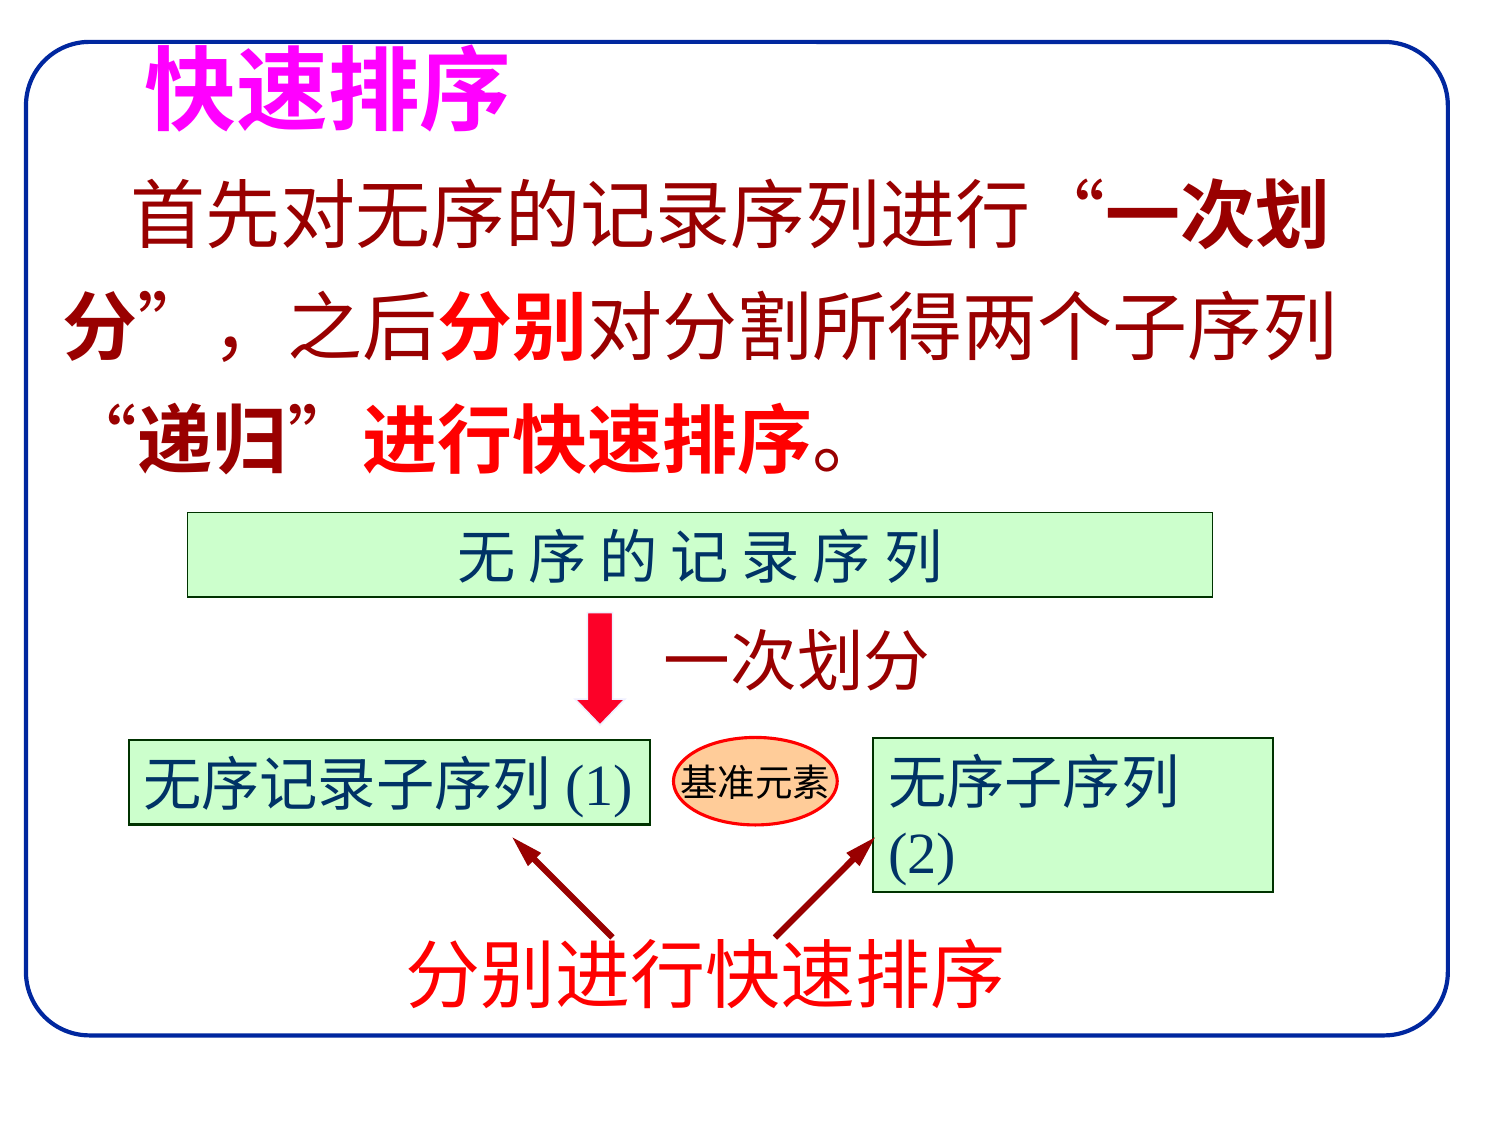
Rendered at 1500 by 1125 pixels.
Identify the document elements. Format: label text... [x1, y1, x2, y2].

text_box 无序记录子序列(1) [128, 739, 650, 825]
text_box [512, 837, 595, 919]
text_box [793, 837, 875, 919]
text_box 一次划分 [648, 611, 946, 706]
text_box 基准元素 [673, 737, 838, 825]
text_box 无序子序列(2) [873, 737, 1274, 893]
text_box [575, 612, 626, 726]
text_box 首先对无序的记录序列进行“一次划分”，之后分别对分割所得两个子序列“递归”进行快速排序。 [47, 137, 1500, 490]
text_box 快速排序 [129, 24, 527, 137]
text_box 分别进行快速排序 [390, 919, 1021, 1025]
text_box 无 序 的 记 录 序 列 [187, 512, 1213, 598]
